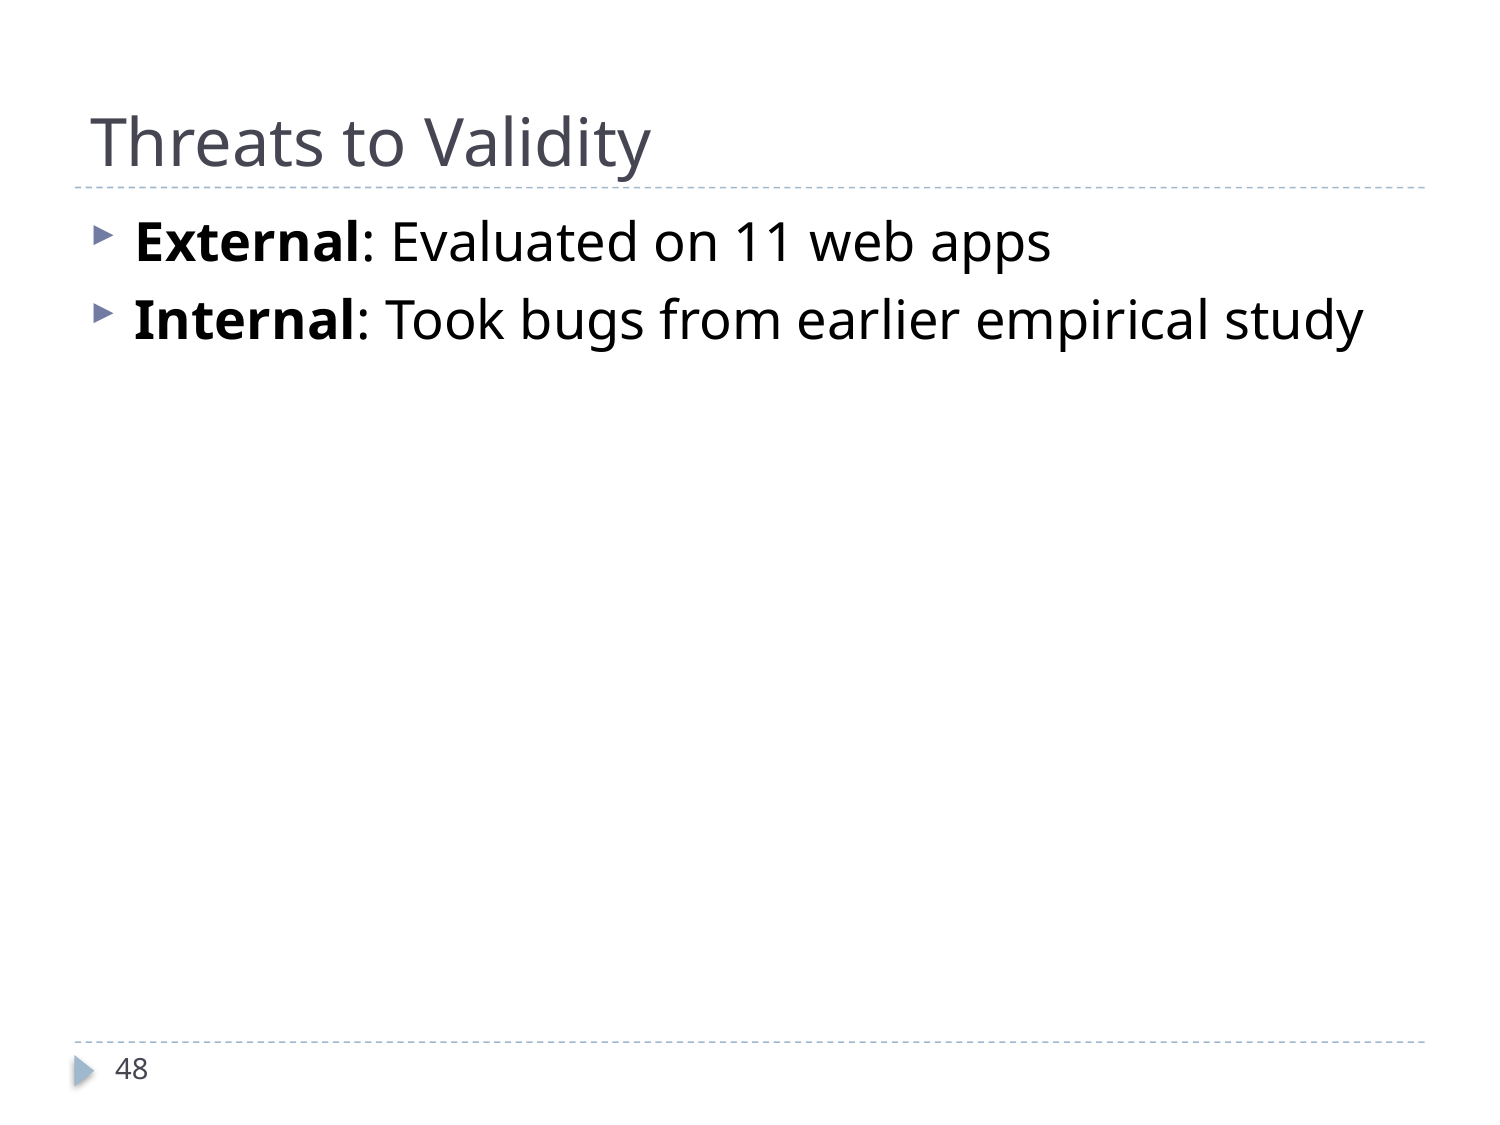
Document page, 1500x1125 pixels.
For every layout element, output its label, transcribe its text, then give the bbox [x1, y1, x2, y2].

slide_number 48 [100, 1042, 426, 1103]
title Threats to Validity [74, 24, 1426, 188]
list External: Evaluated on 11 web apps Internal: Took bugs from earlier empirical study [74, 199, 1426, 1011]
